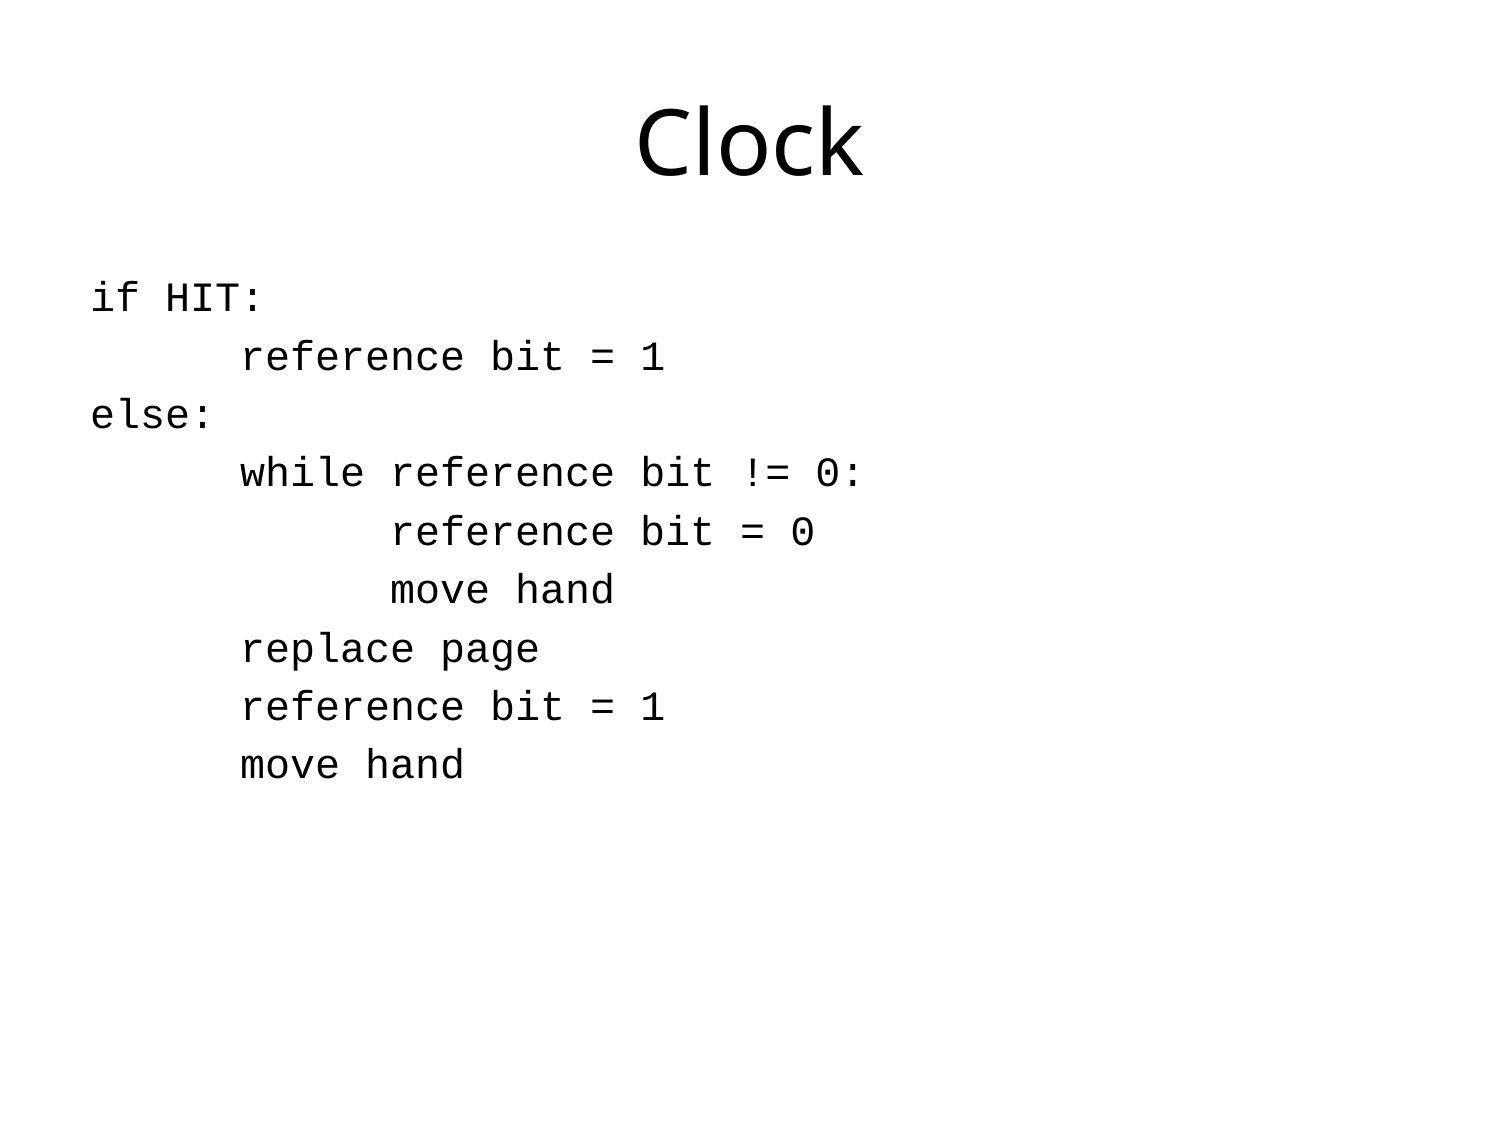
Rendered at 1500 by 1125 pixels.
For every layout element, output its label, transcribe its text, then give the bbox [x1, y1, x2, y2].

title Clock [75, 45, 1425, 233]
list if HIT: reference bit = 1 else: while reference bit != 0: reference bit = 0 move hand replace page reference bit = 1 move hand [75, 262, 1425, 1095]
